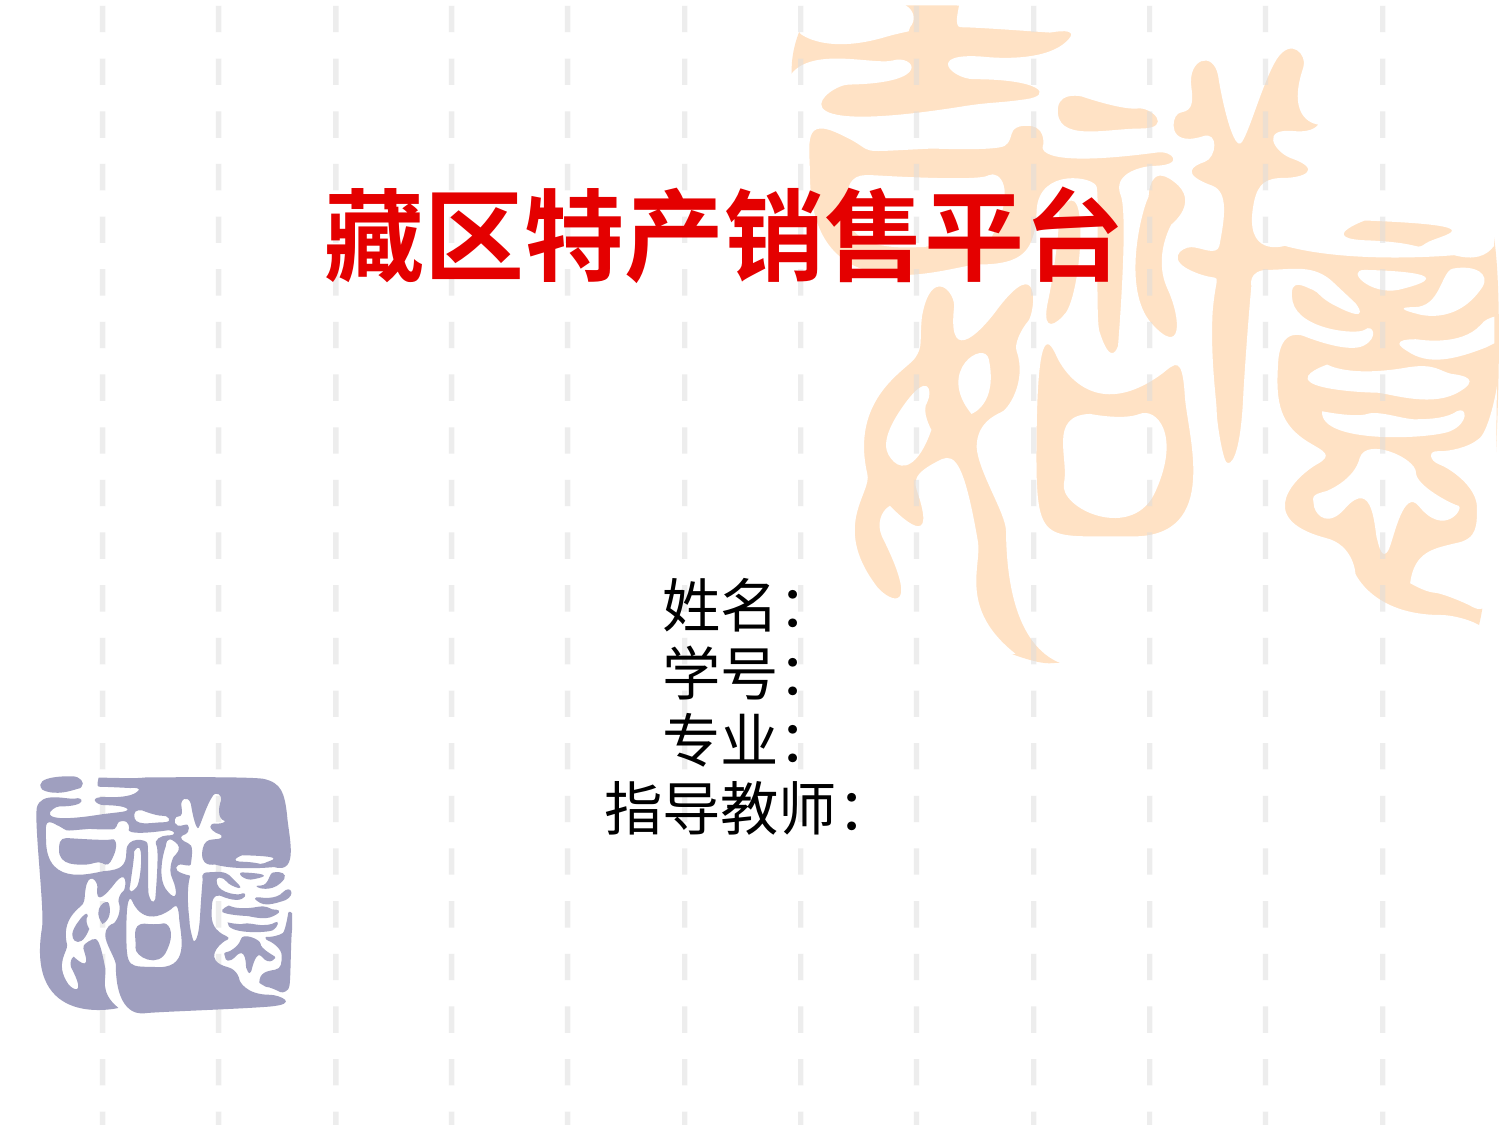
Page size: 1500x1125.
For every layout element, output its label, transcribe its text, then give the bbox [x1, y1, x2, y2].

title 藏区特产销售平台 [74, 112, 1376, 354]
subtitle 姓名： 学号： 专业： 指导教师： [224, 574, 1276, 863]
